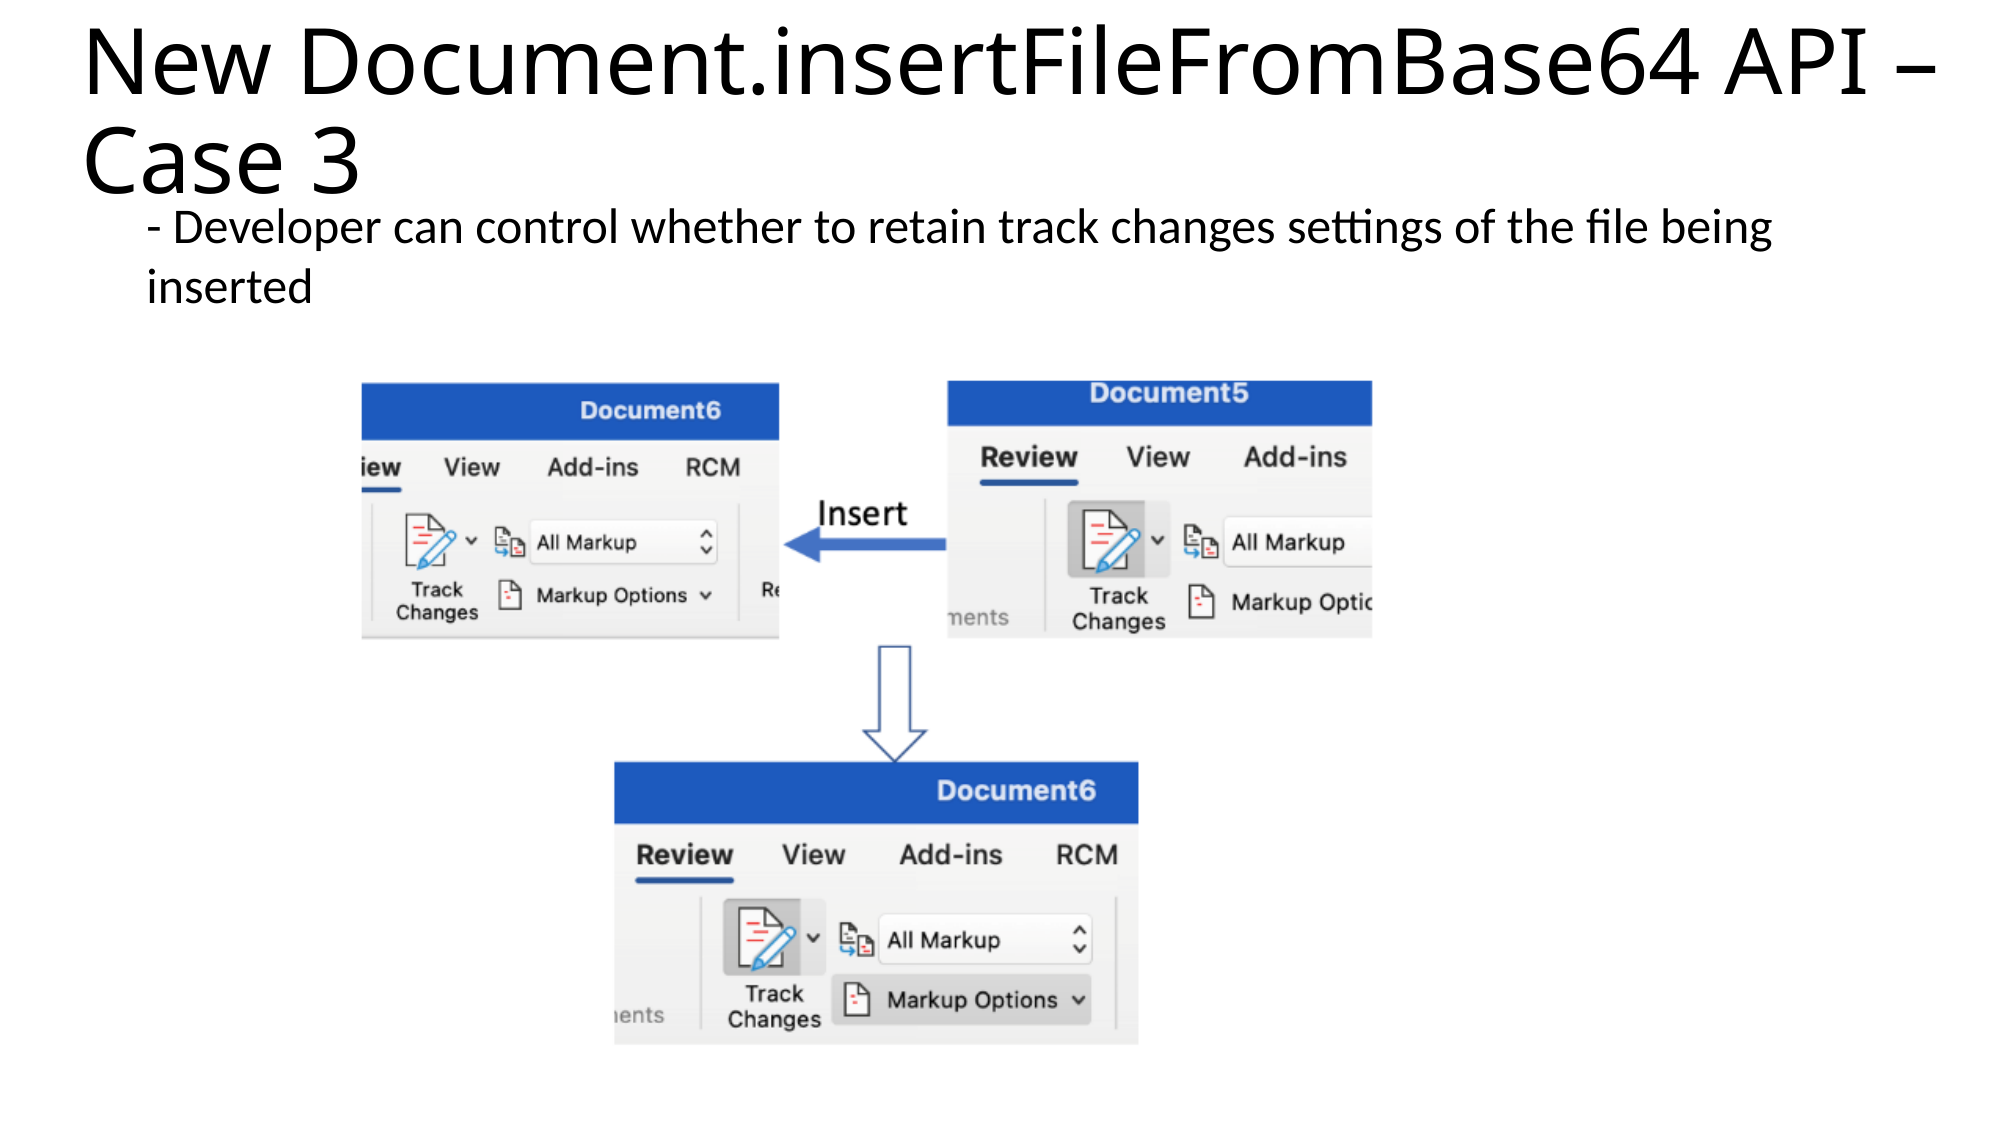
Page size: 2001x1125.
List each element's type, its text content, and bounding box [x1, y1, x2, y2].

text_box - Developer can control whether to retain track changes settings of the file being inserted [131, 185, 1813, 321]
title New Document.insertFileFromBase64 API – Case 3 [66, 5, 2000, 223]
picture [293, 312, 1429, 1078]
